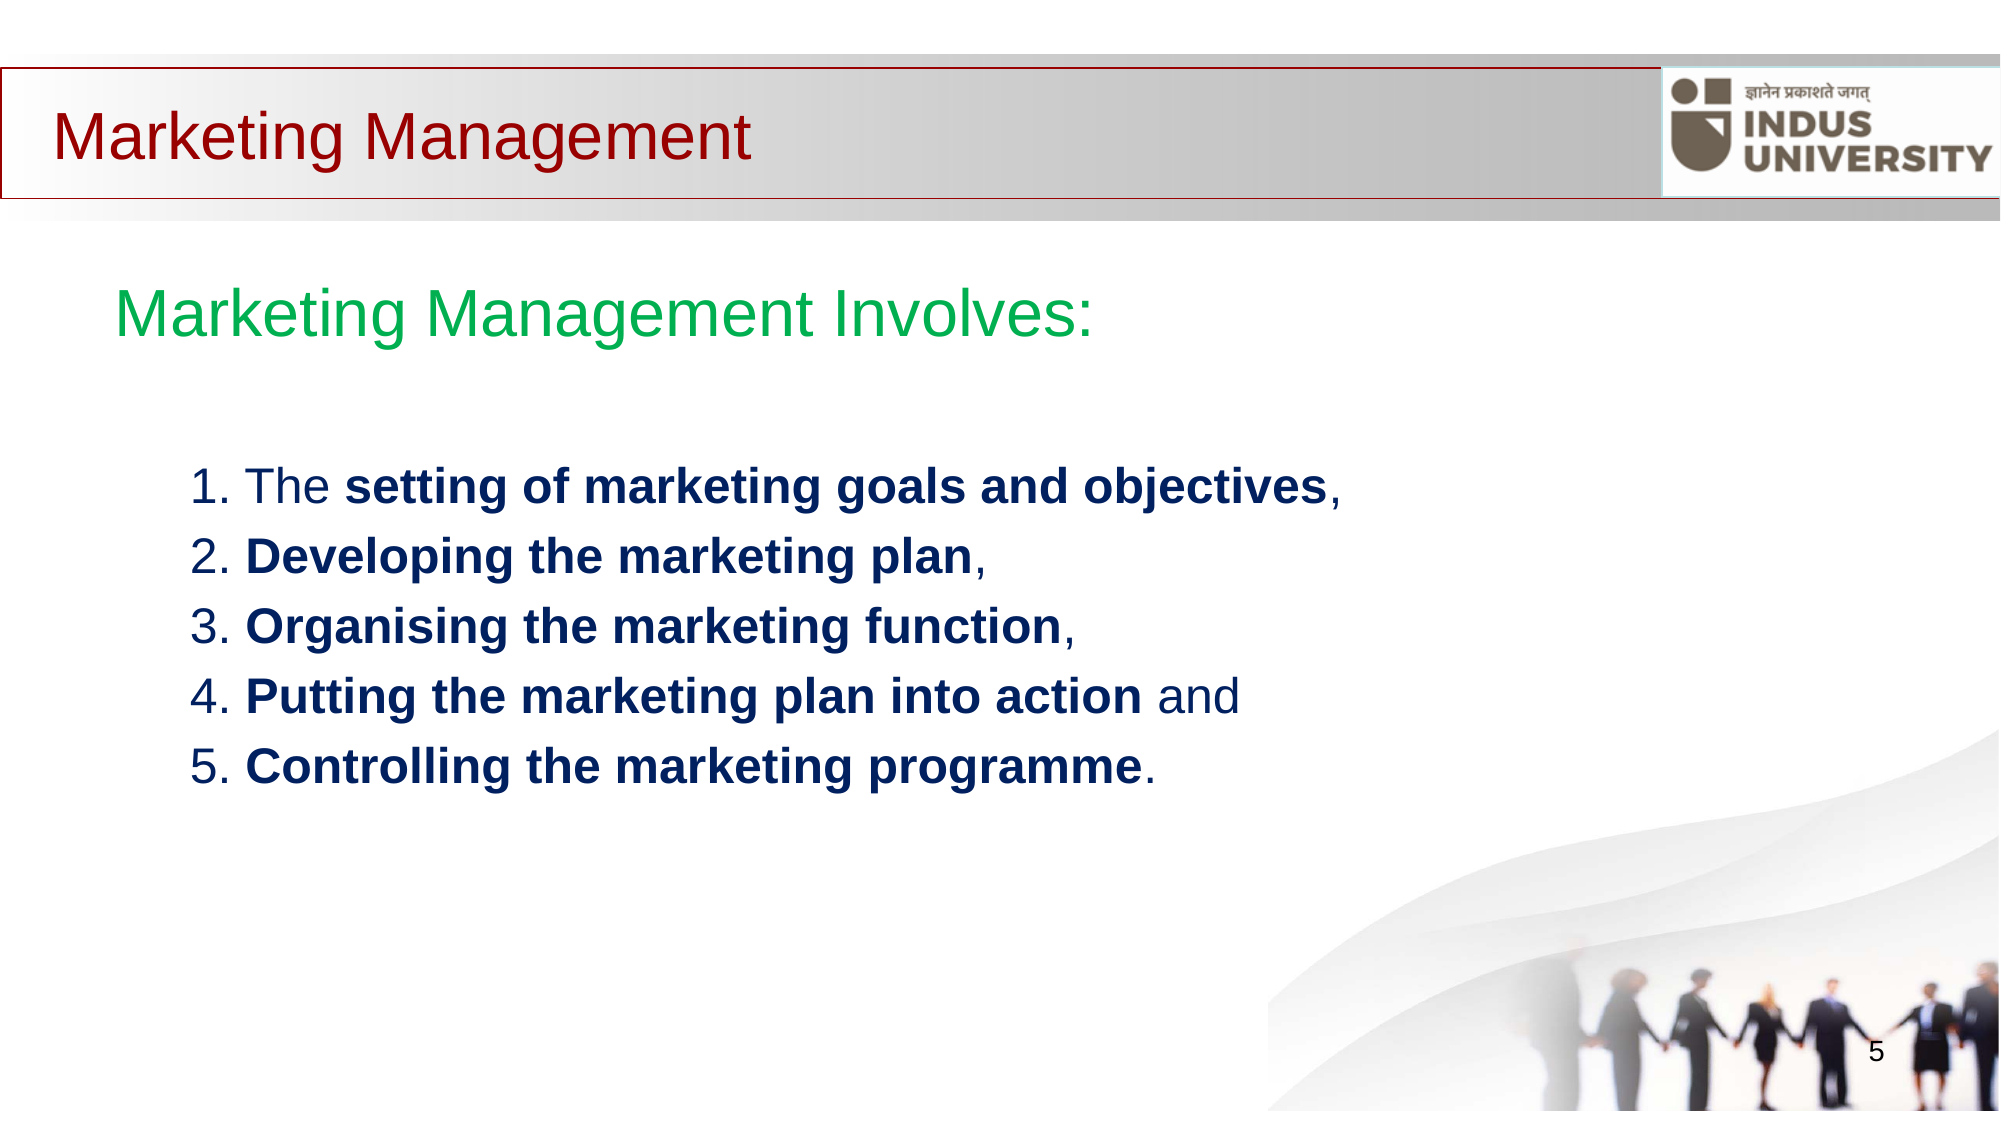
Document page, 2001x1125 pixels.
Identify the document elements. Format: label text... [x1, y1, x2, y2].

list Marketing Management Involves: 1. The setting of marketing goals and objectives, 2. Developing the marketing plan, 3. Organising the marketing function, 4. Putting the marketing plan into action and 5. Controlling the marketing programme. [99, 262, 1901, 1006]
title Marketing Management [0, 67, 1999, 199]
slide_number 5 [1433, 1024, 1900, 1103]
picture [1268, 728, 1999, 1111]
picture [1662, 67, 2000, 197]
